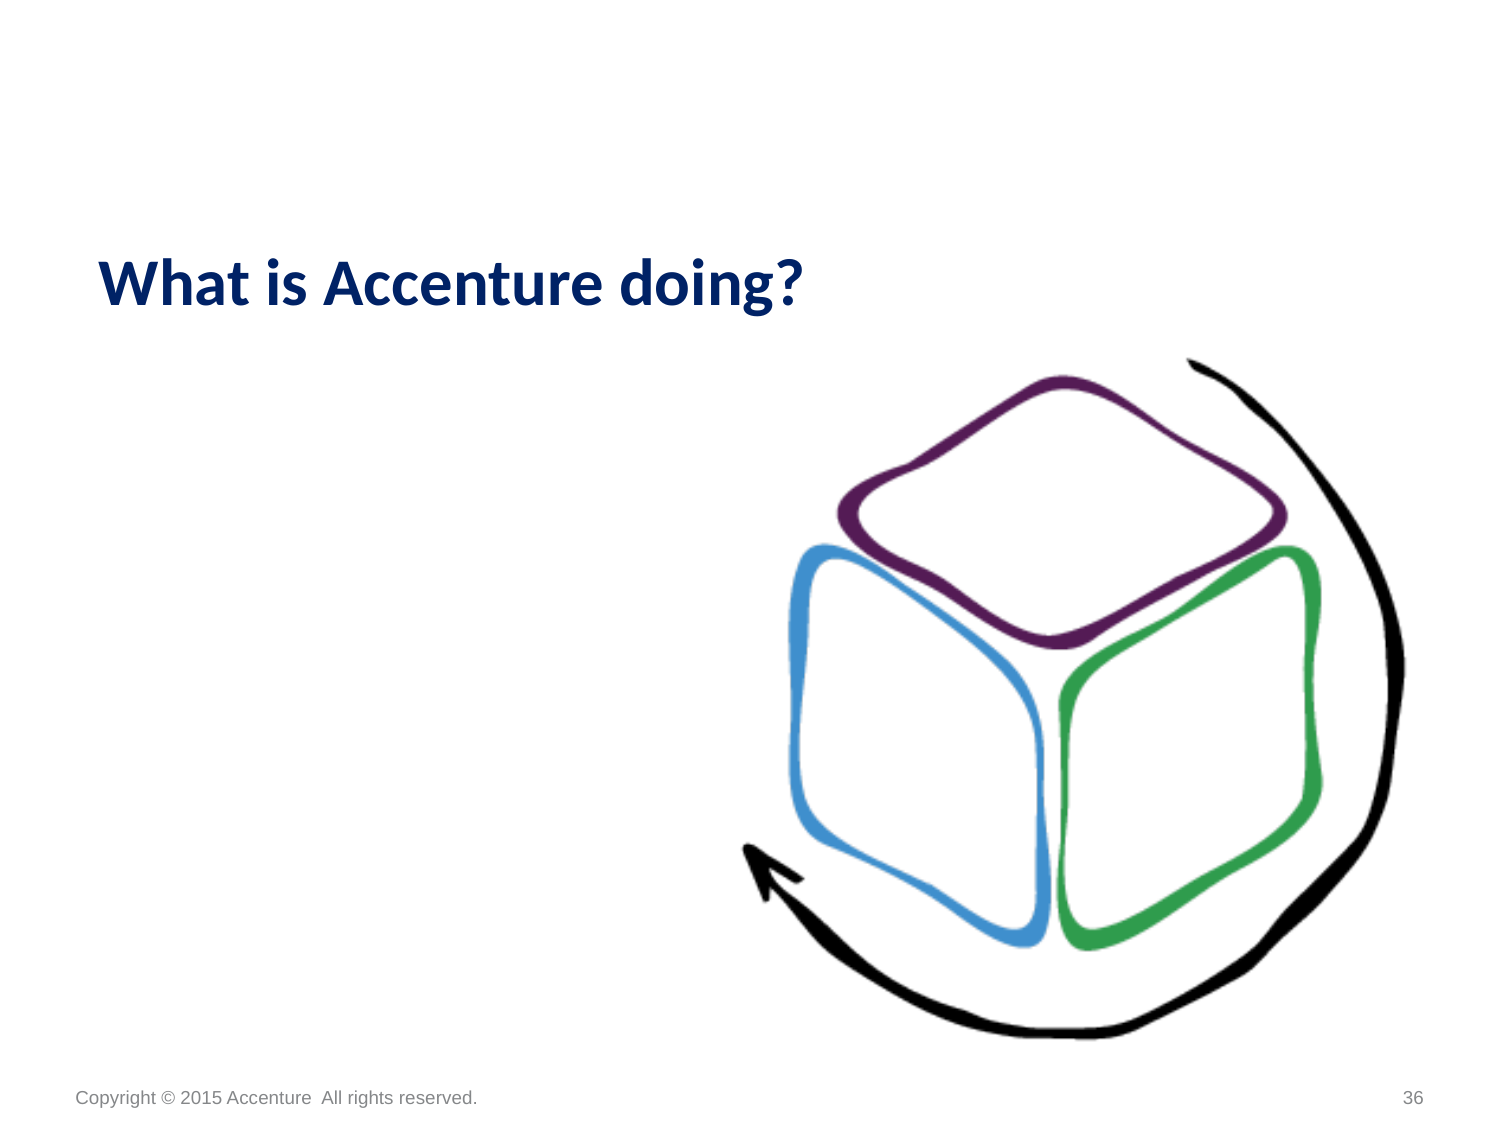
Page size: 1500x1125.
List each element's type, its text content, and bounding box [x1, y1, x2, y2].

picture [712, 285, 1500, 1125]
list What is Accenture doing? [98, 238, 1189, 345]
